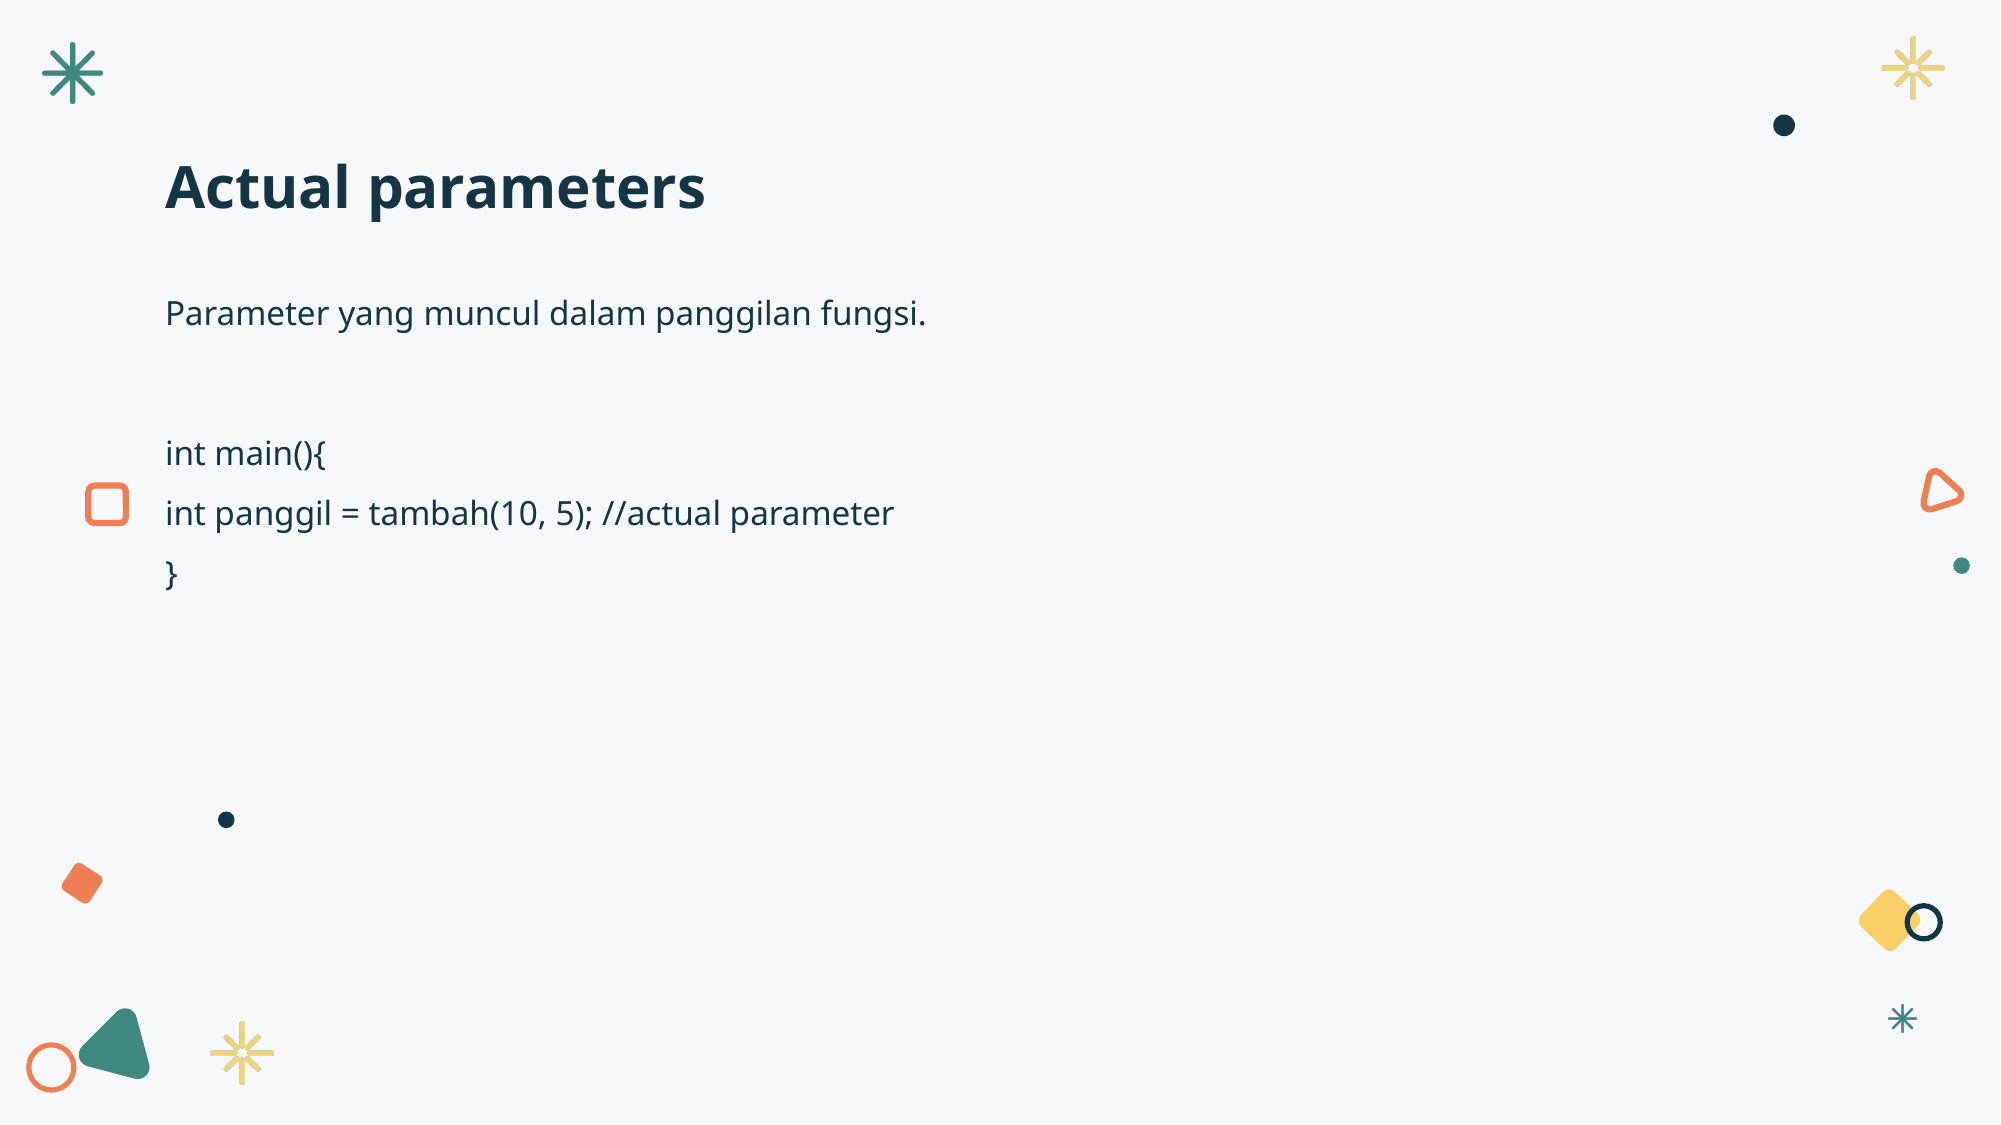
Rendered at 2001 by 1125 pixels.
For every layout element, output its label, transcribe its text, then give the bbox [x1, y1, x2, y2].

picture [1888, 1004, 1917, 1033]
picture [210, 1021, 274, 1085]
text_box Parameter yang muncul dalam panggilan fungsi. int main(){ int panggil = tambah(10, 5); //actual parameter } [150, 245, 1022, 600]
picture [1881, 36, 1945, 100]
picture [42, 42, 103, 104]
text_box Actual parameters [150, 142, 1425, 228]
